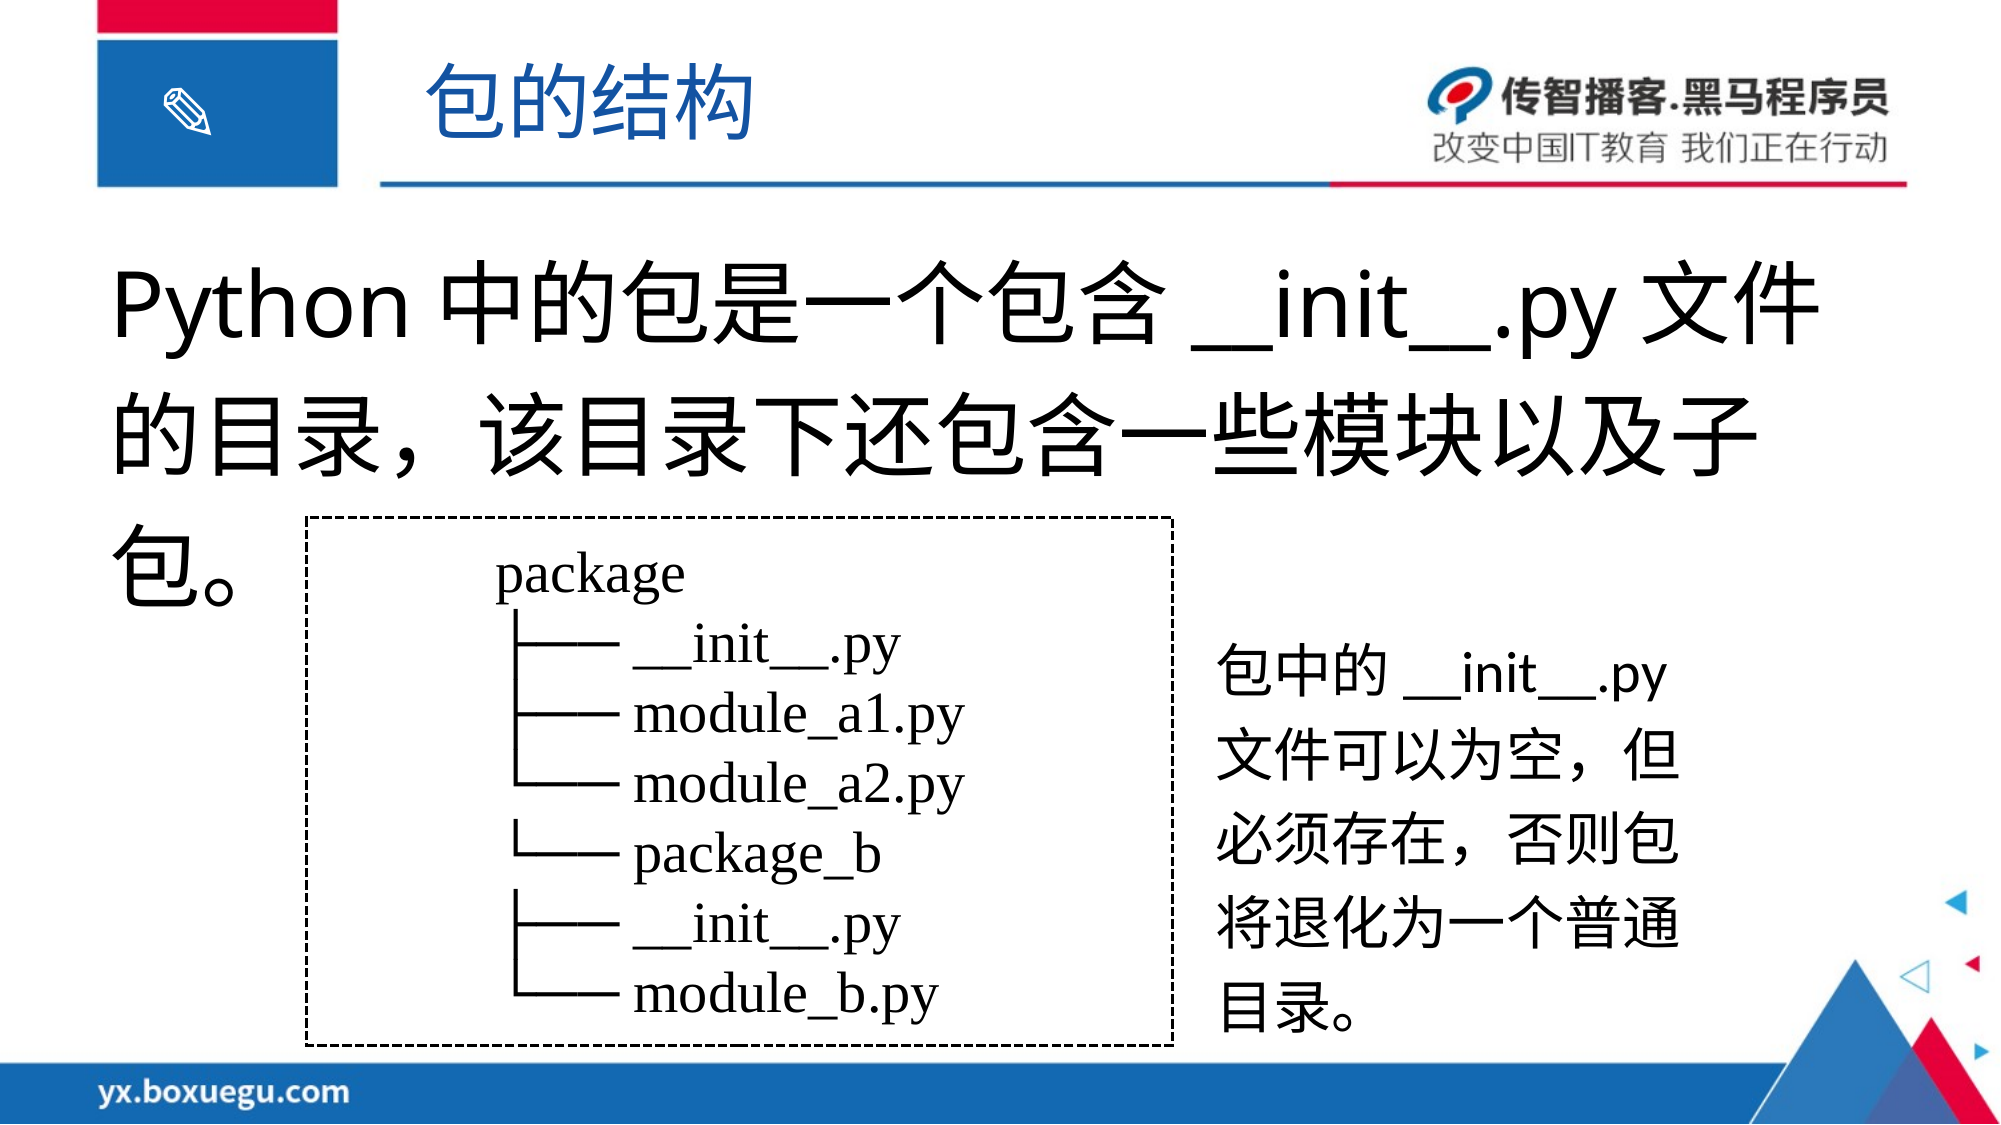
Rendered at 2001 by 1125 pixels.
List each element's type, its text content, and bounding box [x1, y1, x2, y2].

text_box [306, 517, 1173, 1046]
text_box package ├── __init__.py ├── module_a1.py └── module_a2.py └── package_b ├── __init__.py └── module_b.py [480, 526, 1065, 1032]
picture [0, 0, 2000, 1124]
text_box Python中的包是一个包含__init__.py文件的目录，该目录下还包含一些模块以及子包。 [94, 216, 1912, 628]
text_box 包的结构 [409, 43, 1292, 158]
text_box 包中的__init__.py文件可以为空，但必须存在，否则包将退化为一个普通目录。 [1200, 612, 1713, 1048]
